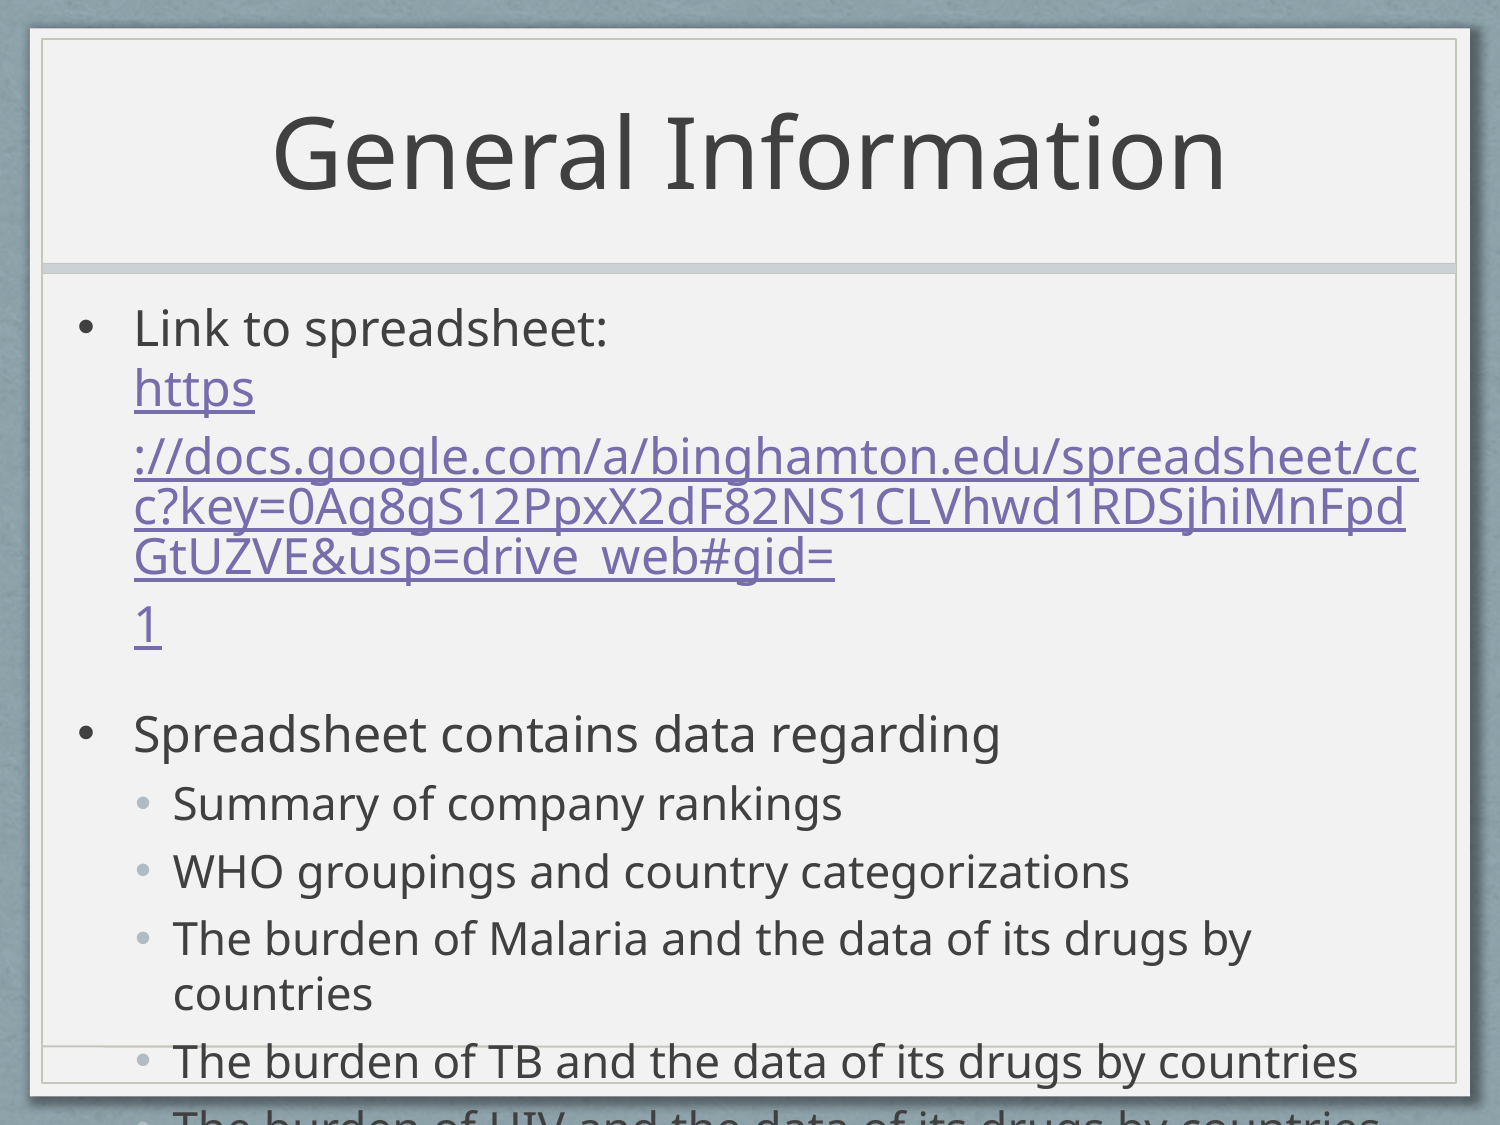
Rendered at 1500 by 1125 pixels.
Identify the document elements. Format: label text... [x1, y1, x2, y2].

title General Information [147, 40, 1353, 260]
list Link to spreadsheet: https://docs.google.com/a/binghamton.edu/spreadsheet/ccc?key=0Ag8gS12PpxX2dF82NS1CLVhwd1RDSjhiMnFpdGtUZVE&usp=drive_web#gid=1 Spreadsheet contains data regarding Summary of company rankings WHO groupings and country categorizations The burden of Malaria and the data of its drugs by countries The burden of TB and the data of its drugs by countries The burden of HIV and the data of its drugs by countries [62, 288, 1441, 1044]
